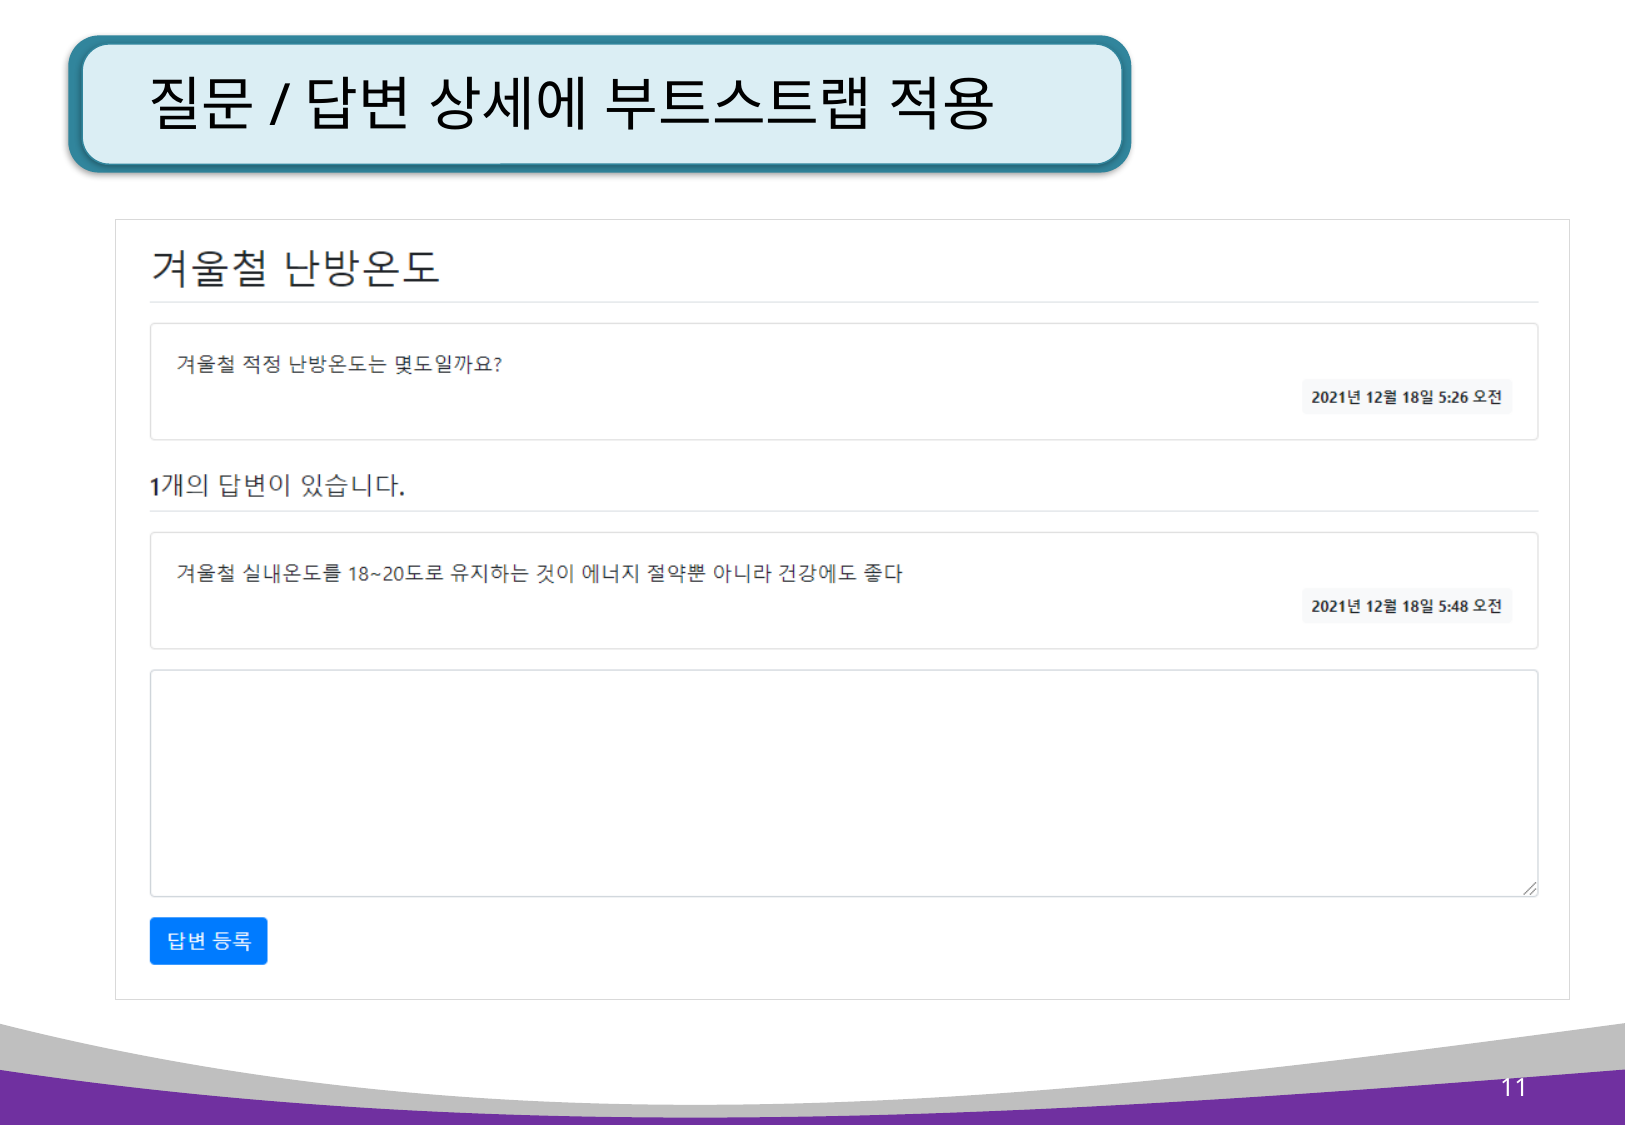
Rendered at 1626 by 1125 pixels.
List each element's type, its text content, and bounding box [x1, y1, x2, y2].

picture [115, 219, 1570, 1001]
title 질문/답변 상세에 부트스트랩 적용 [103, 32, 1121, 173]
slide_number 11 [1452, 1058, 1544, 1119]
